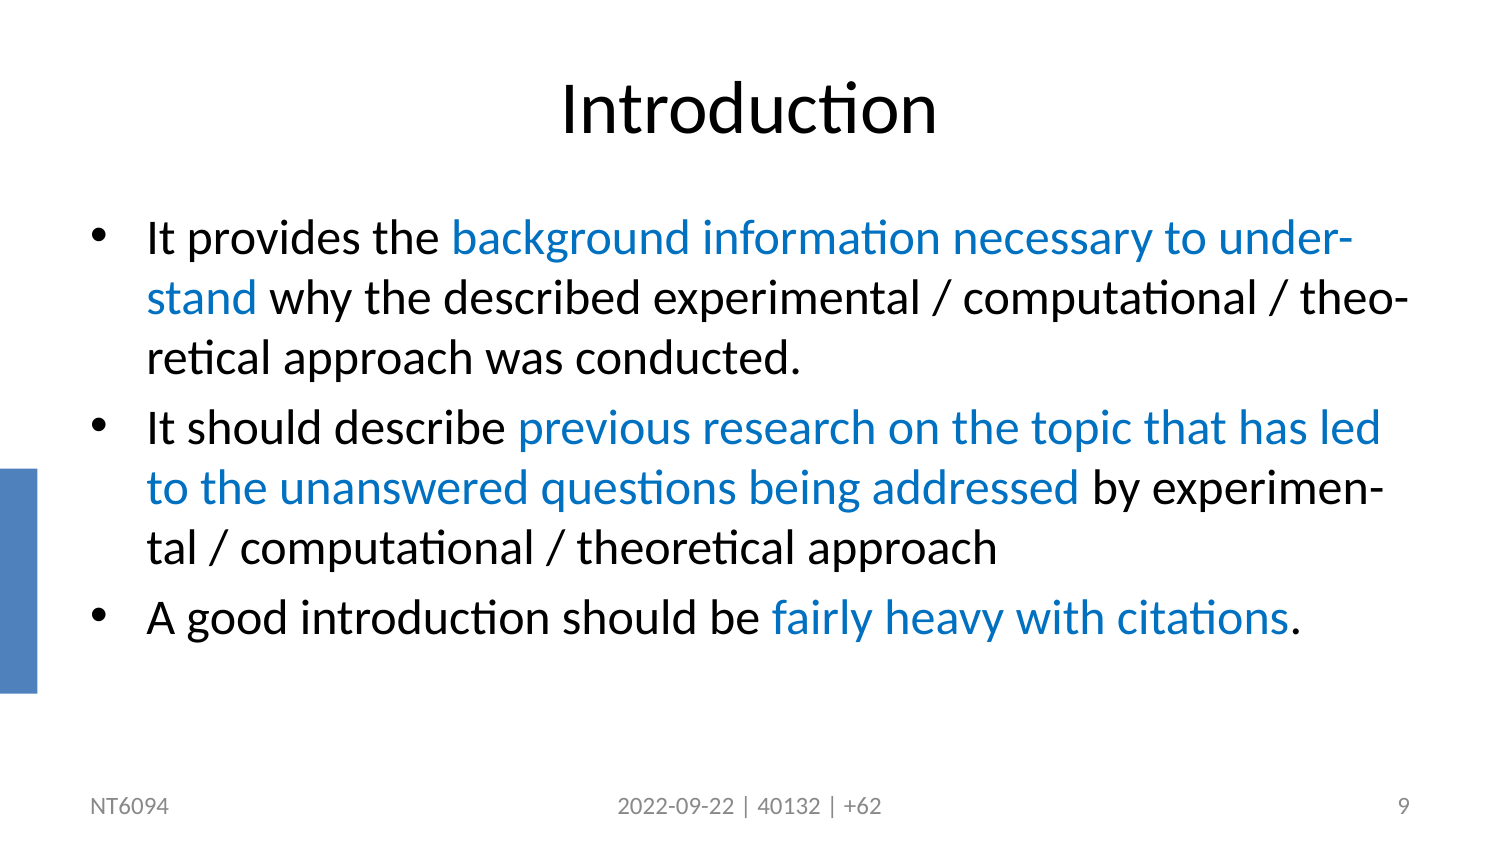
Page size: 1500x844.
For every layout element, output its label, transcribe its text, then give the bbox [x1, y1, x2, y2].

slide_number NT6094 [75, 782, 463, 827]
slide_number 9 [1074, 782, 1425, 827]
list It provides the background information necessary to under-stand why the described experimental / computational / theo-retical approach was conducted. It should describe previous research on the topic that has led to the unanswered questions being addressed by experimen-tal / computational / theoretical approach A good introduction should be fairly heavy with citations. [74, 196, 1426, 754]
footer 2022-09-22 | 40132 | +62 [512, 782, 988, 827]
title Introduction [74, 33, 1426, 175]
